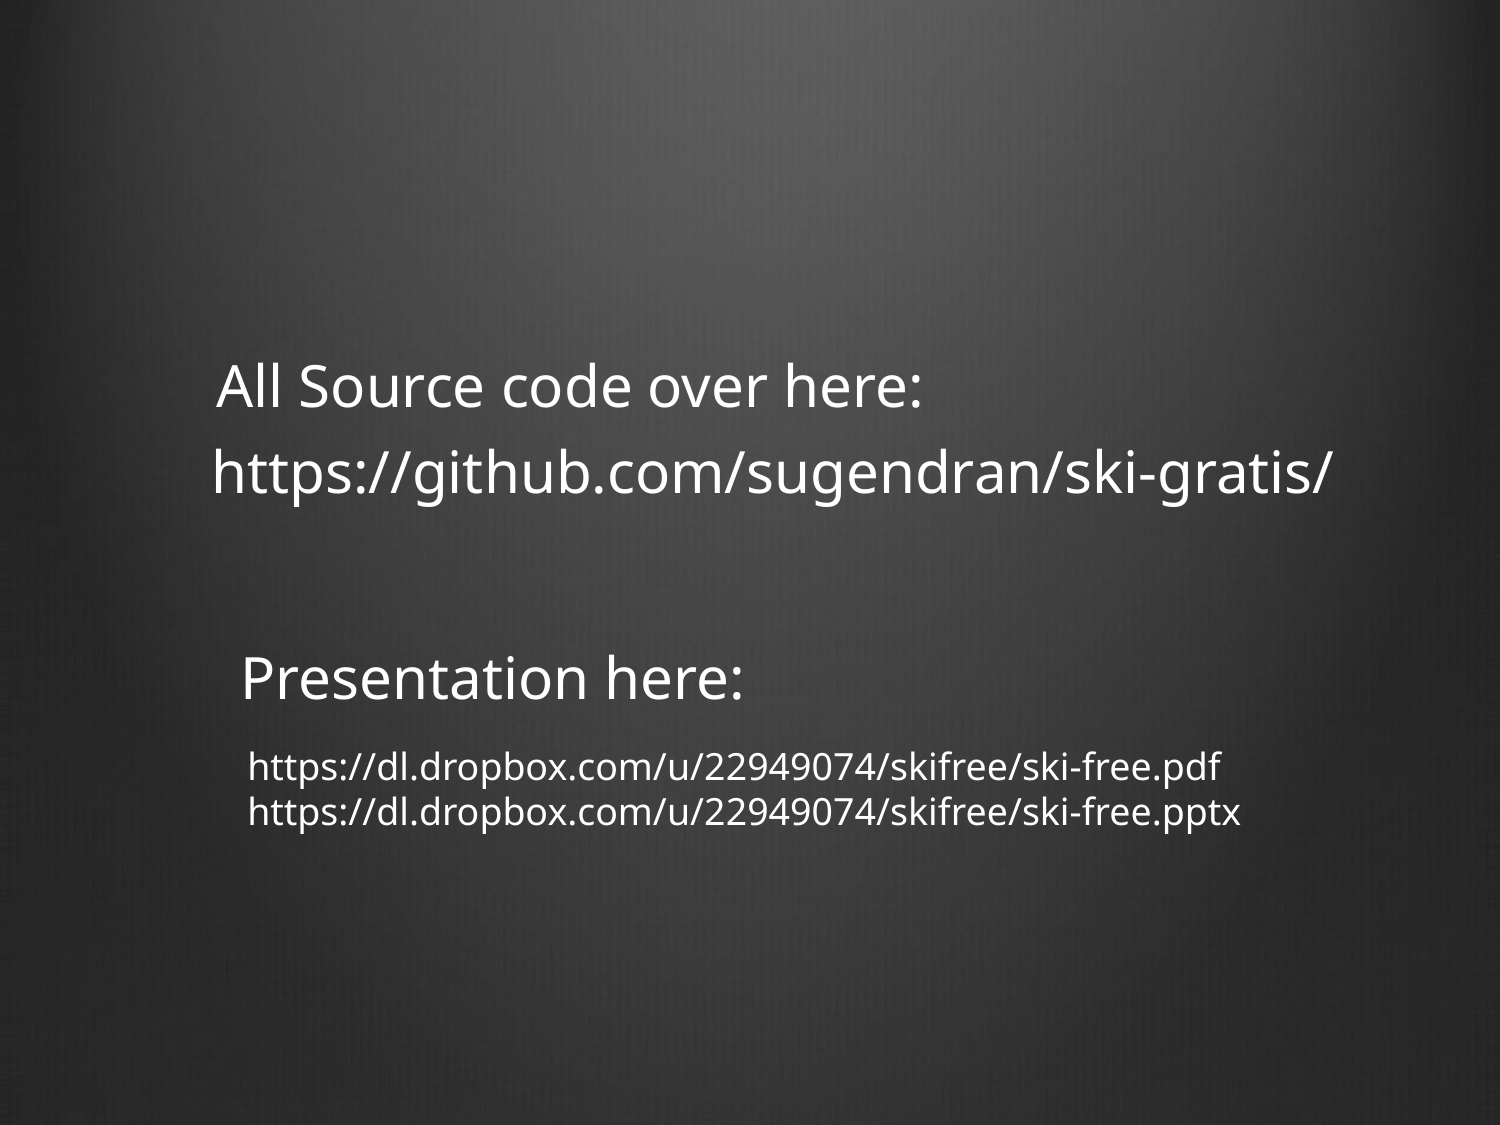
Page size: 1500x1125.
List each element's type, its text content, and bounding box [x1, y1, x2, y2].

text_box https://dl.dropbox.com/u/22949074/skifree/ski-free.pdf https://dl.dropbox.com/u/22949074/skifree/ski-free.pptx [232, 735, 1257, 841]
text_box Presentation here: [225, 633, 760, 719]
text_box All Source code over here: [201, 341, 939, 427]
text_box https://github.com/sugendran/ski-gratis/ [196, 427, 1350, 513]
